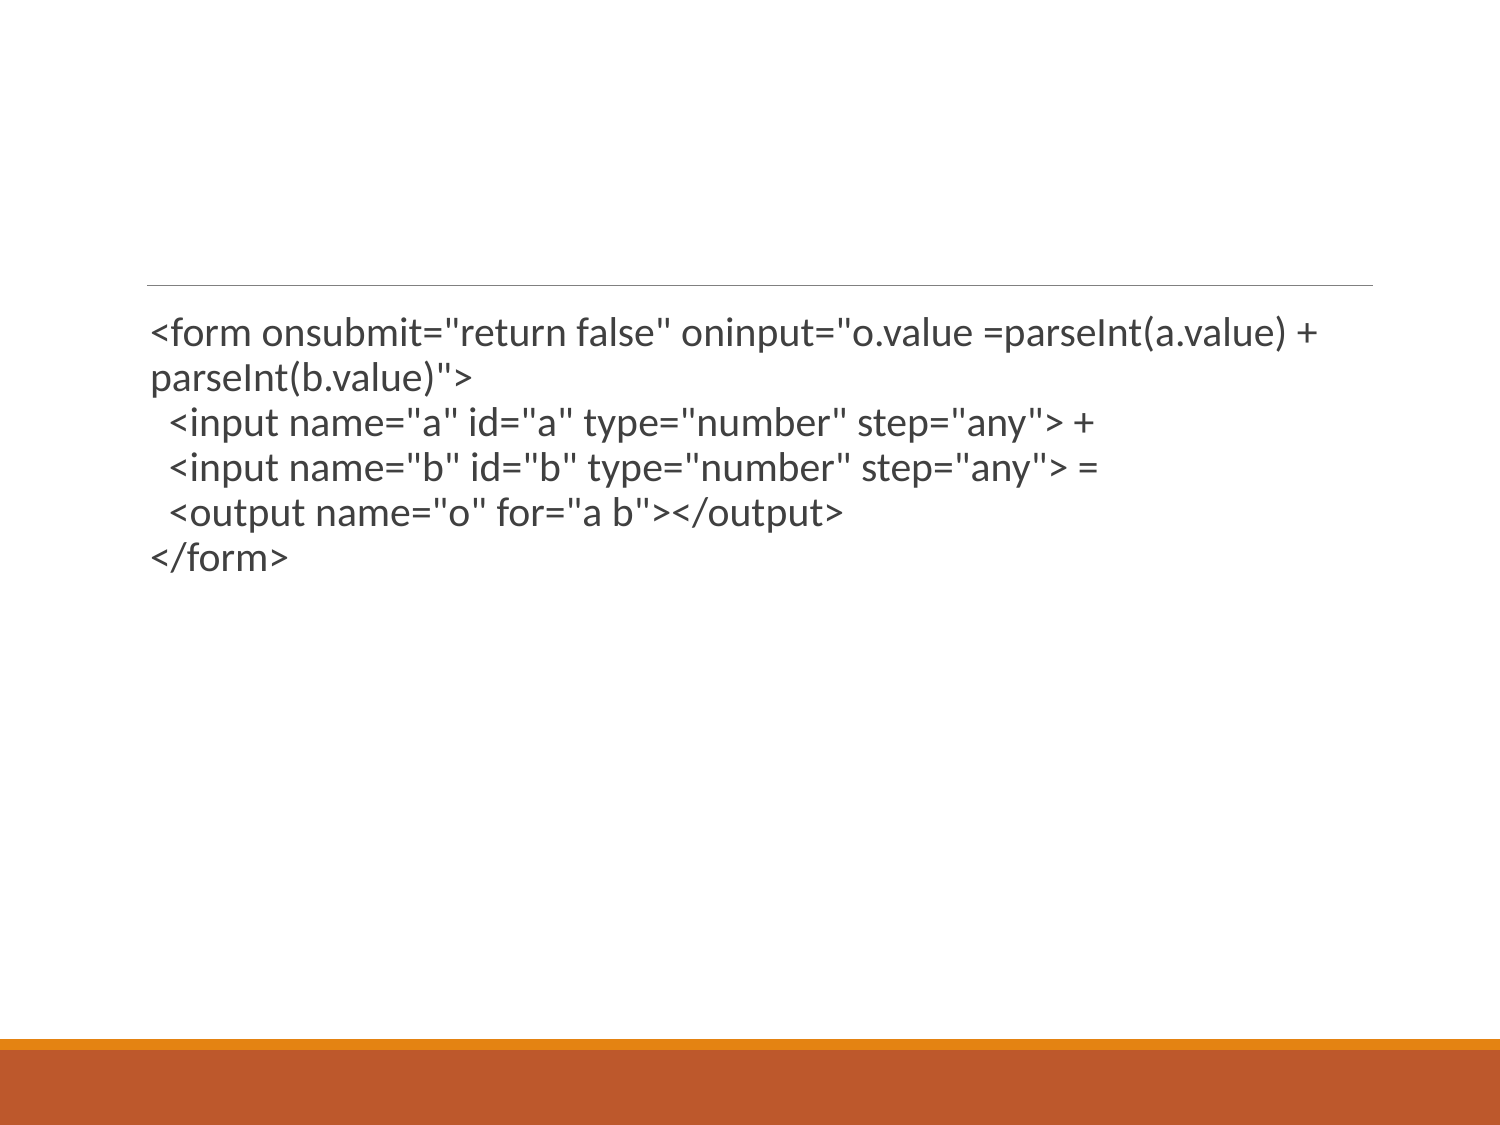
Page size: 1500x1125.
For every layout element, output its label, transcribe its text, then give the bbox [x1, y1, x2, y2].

list <form onsubmit="return false" oninput="o.value =parseInt(a.value) + parseInt(b.value)"> <input name="a" id="a" type="number" step="any"> + <input name="b" id="b" type="number" step="any"> = <output name="o" for="a b"></output> </form> [135, 302, 1373, 963]
